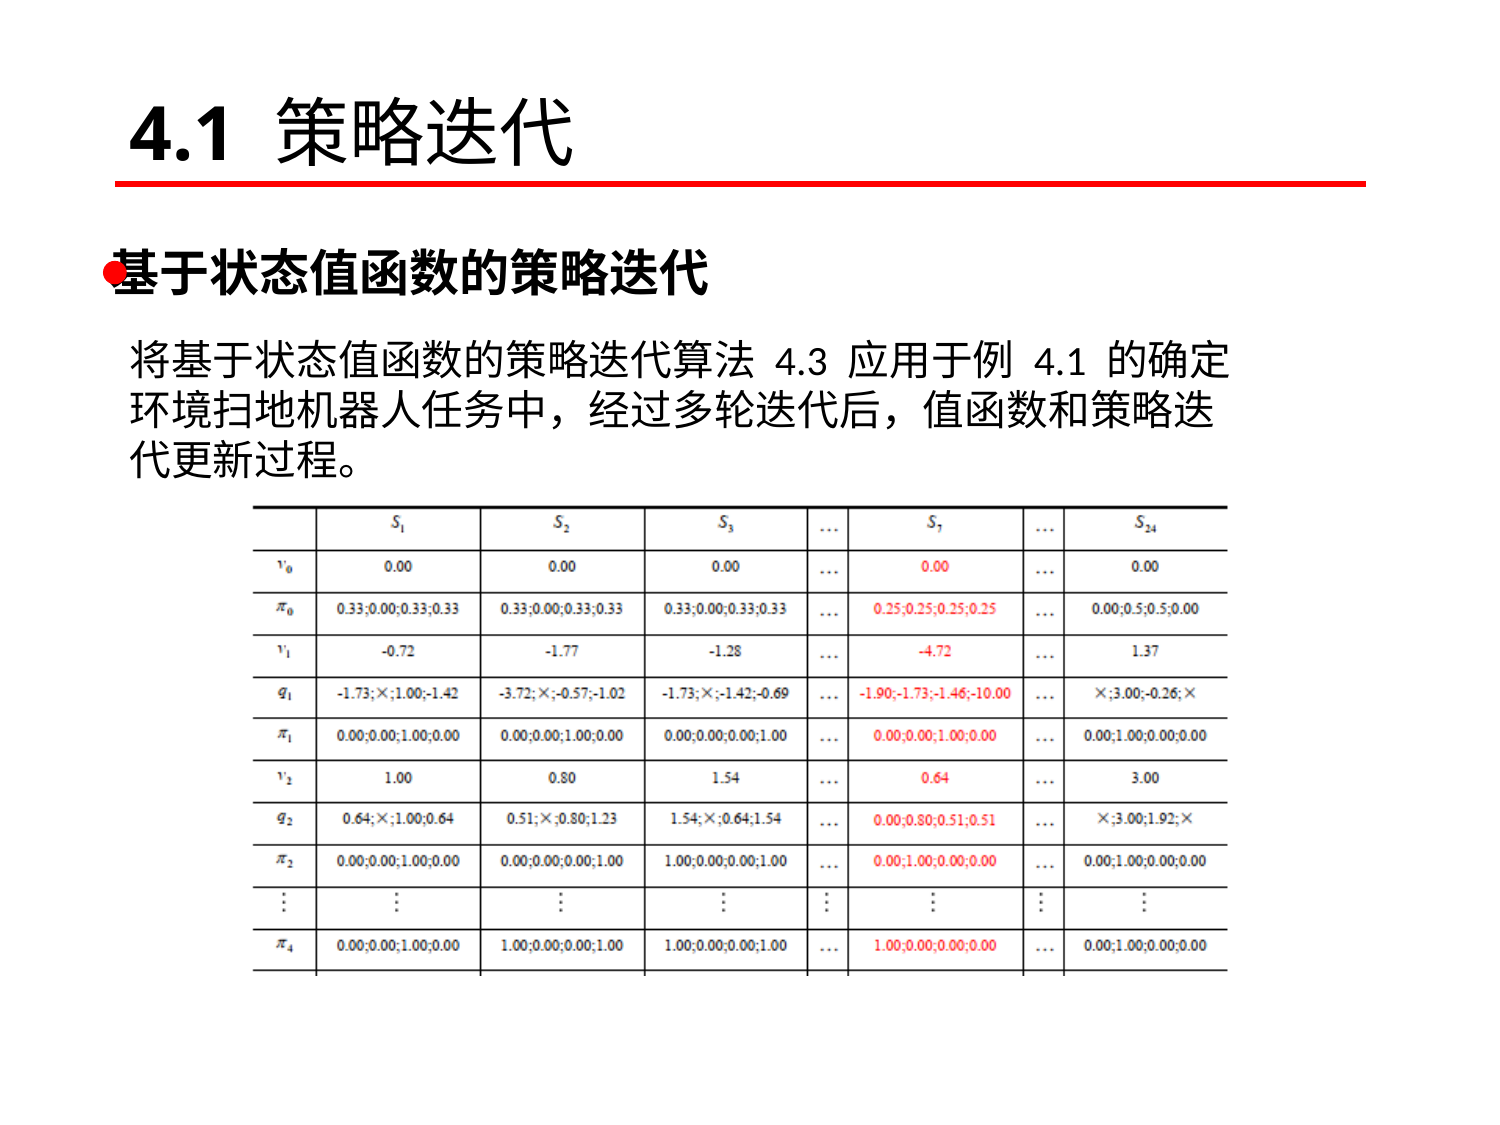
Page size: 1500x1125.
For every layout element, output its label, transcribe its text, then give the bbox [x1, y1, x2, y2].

text_box 将基于状态值函数的策略迭代算法 4.3 应用于例 4.1 的确定环境扫地机器人任务中，经过多轮迭代后，值函数和策略迭代更新过程。 [114, 326, 1252, 492]
list 基于状态值函数的策略迭代 [60, 233, 1225, 340]
picture [247, 503, 1234, 976]
text_box 4.1 策略迭代 [114, 78, 828, 181]
text_box [102, 260, 127, 285]
